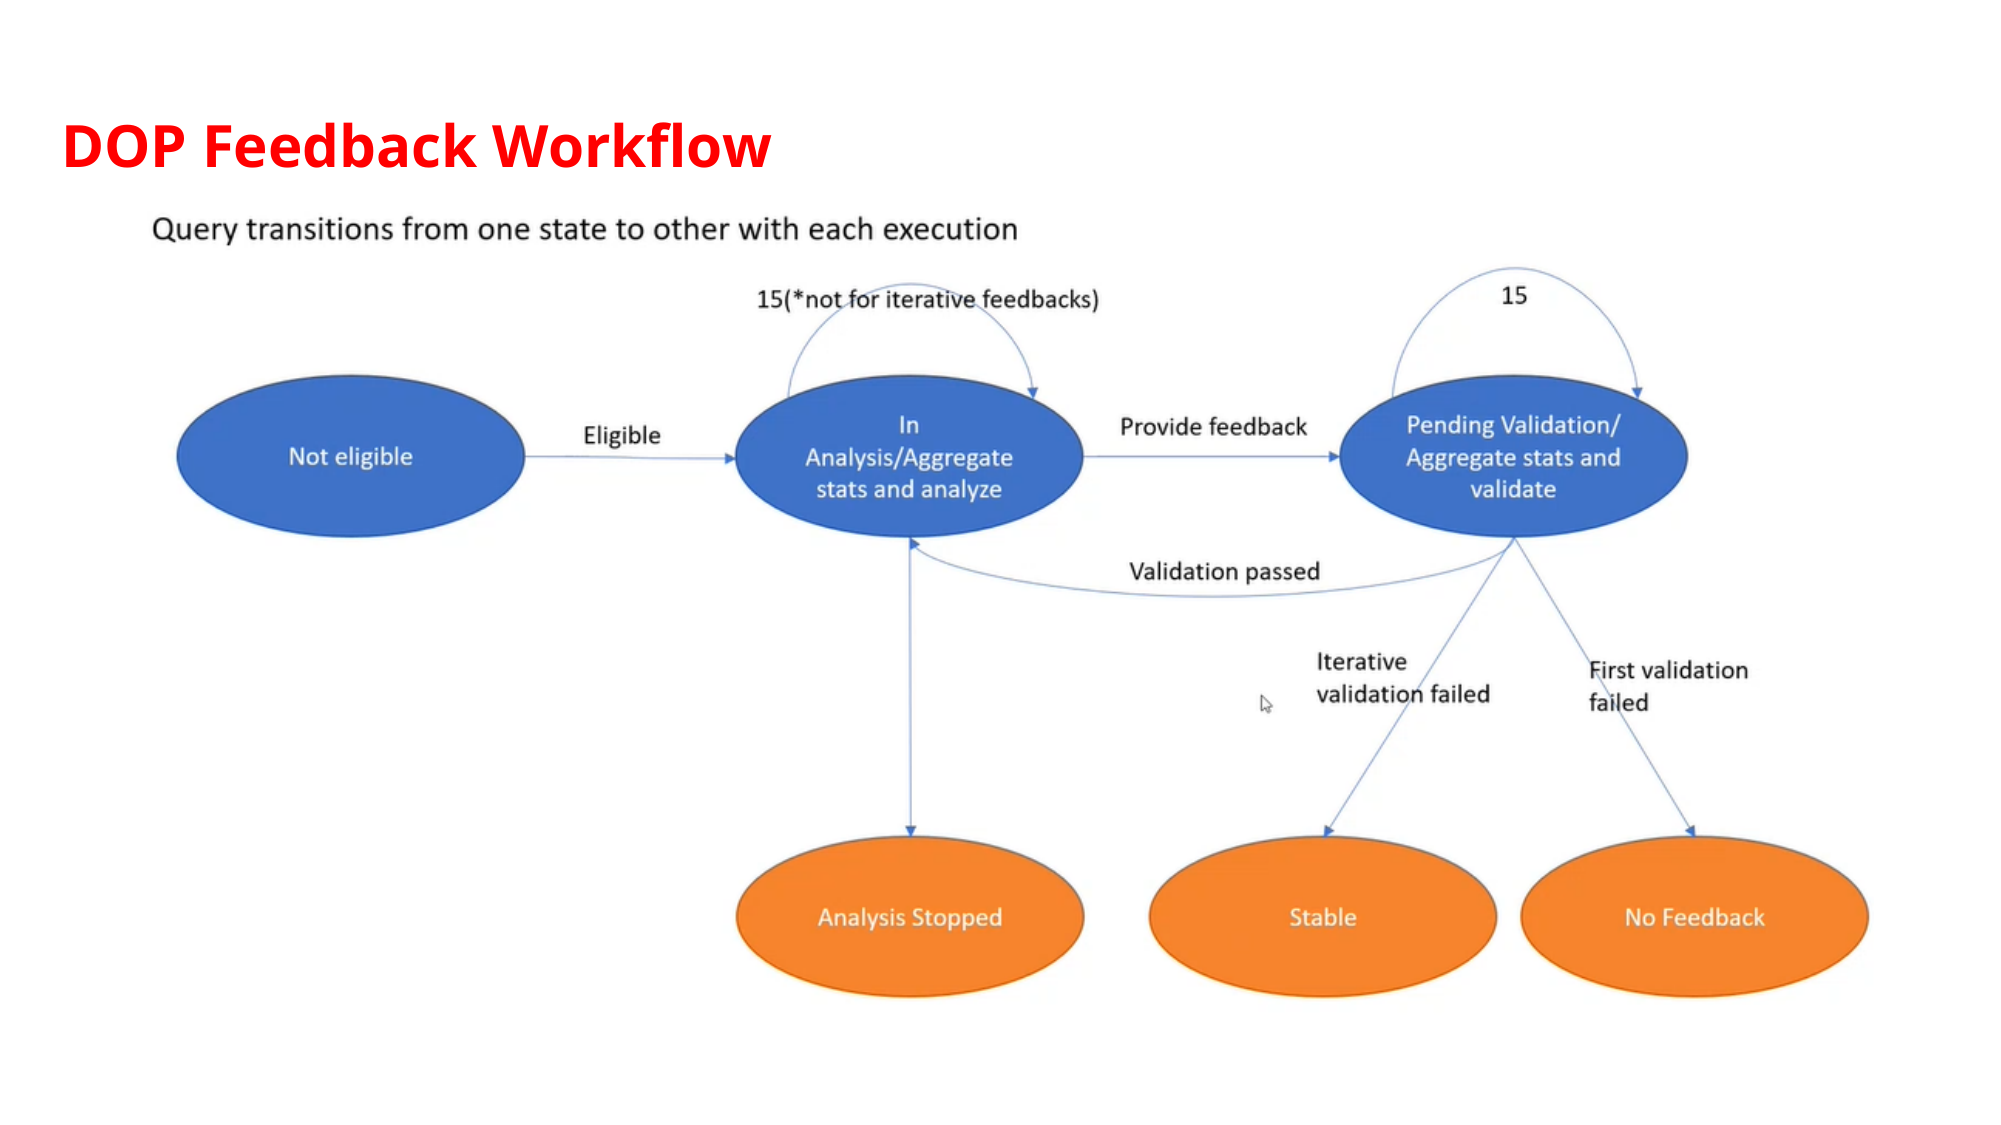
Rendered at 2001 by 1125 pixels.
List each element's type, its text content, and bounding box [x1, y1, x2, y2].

text_box DOP Feedback Workflow [46, 101, 1361, 187]
picture [125, 193, 1875, 1043]
